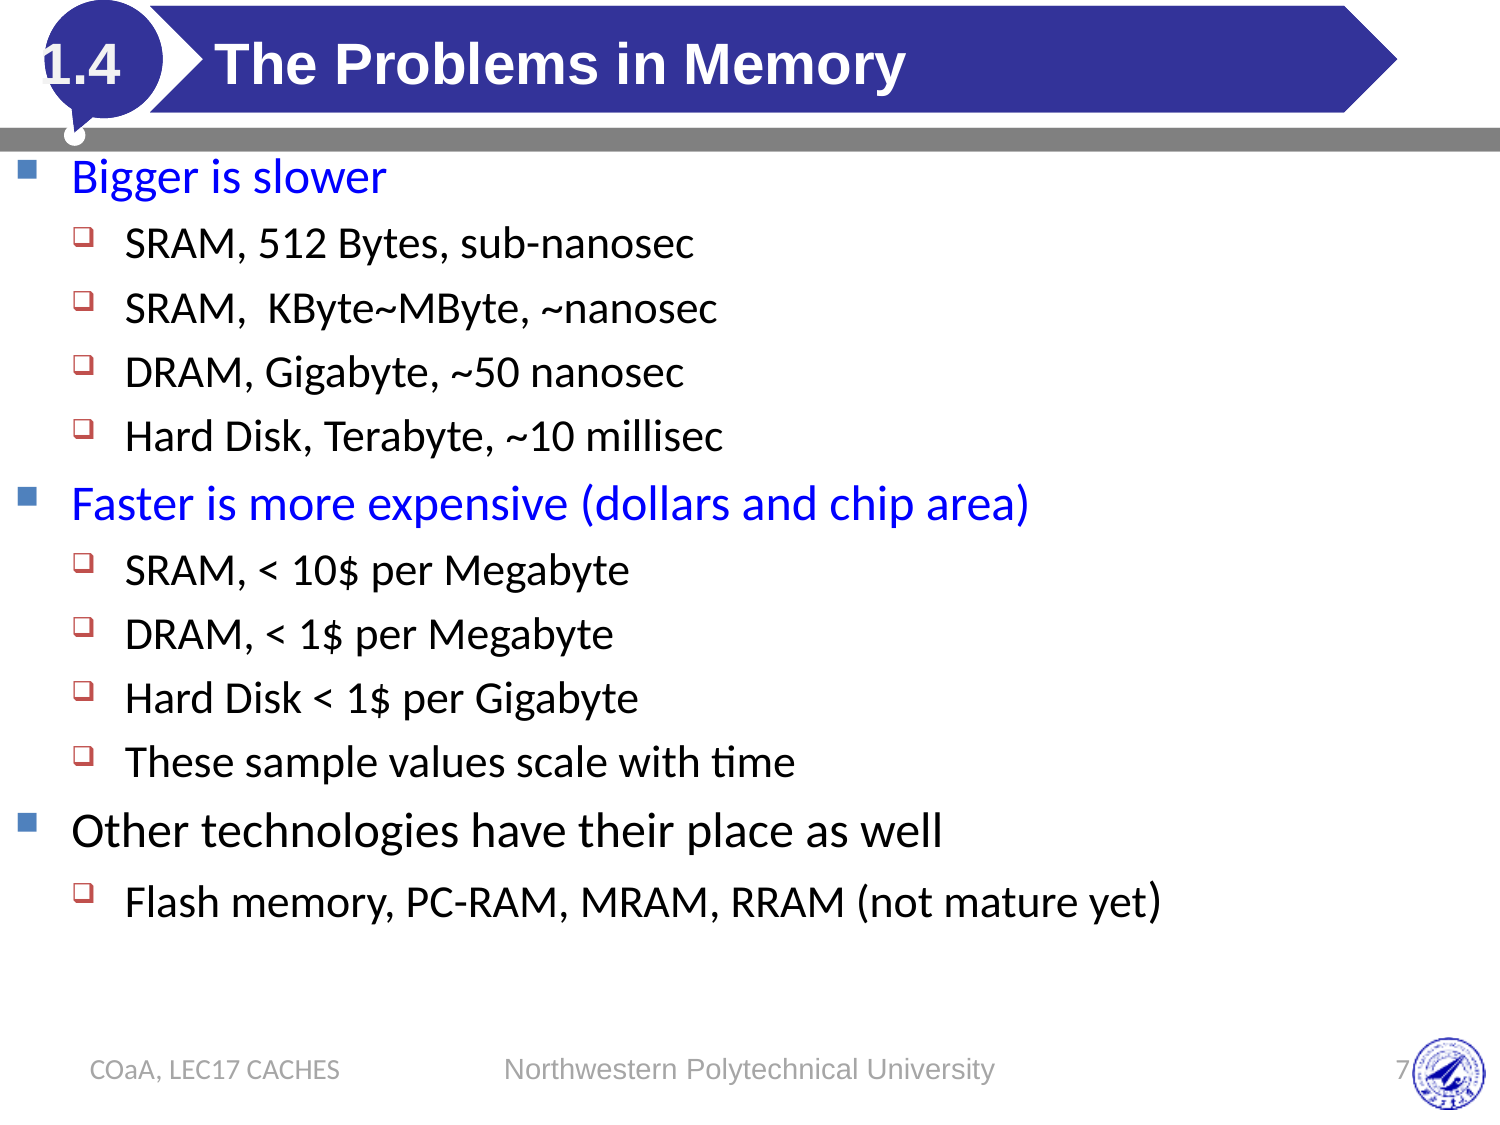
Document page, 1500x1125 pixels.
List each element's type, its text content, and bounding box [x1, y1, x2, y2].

list 1.4 [24, 19, 175, 113]
title The Problems in Memory [200, 18, 1398, 125]
text_box Bigger is slower SRAM, 512 Bytes, sub-nanosec SRAM, KByte~MByte, ~nanosec DRAM, Gigabyte, ~50 nanosec Hard Disk, Terabyte, ~10 millisec Faster is more expensive (dollars and chip area) SRAM, < 10$ per Megabyte DRAM, < 1$ per Megabyte Hard Disk < 1$ per Gigabyte These sample values scale with time Other technologies have their place as well Flash memory, PC-RAM, MRAM, RRAM (not mature yet) [0, 136, 1500, 1125]
